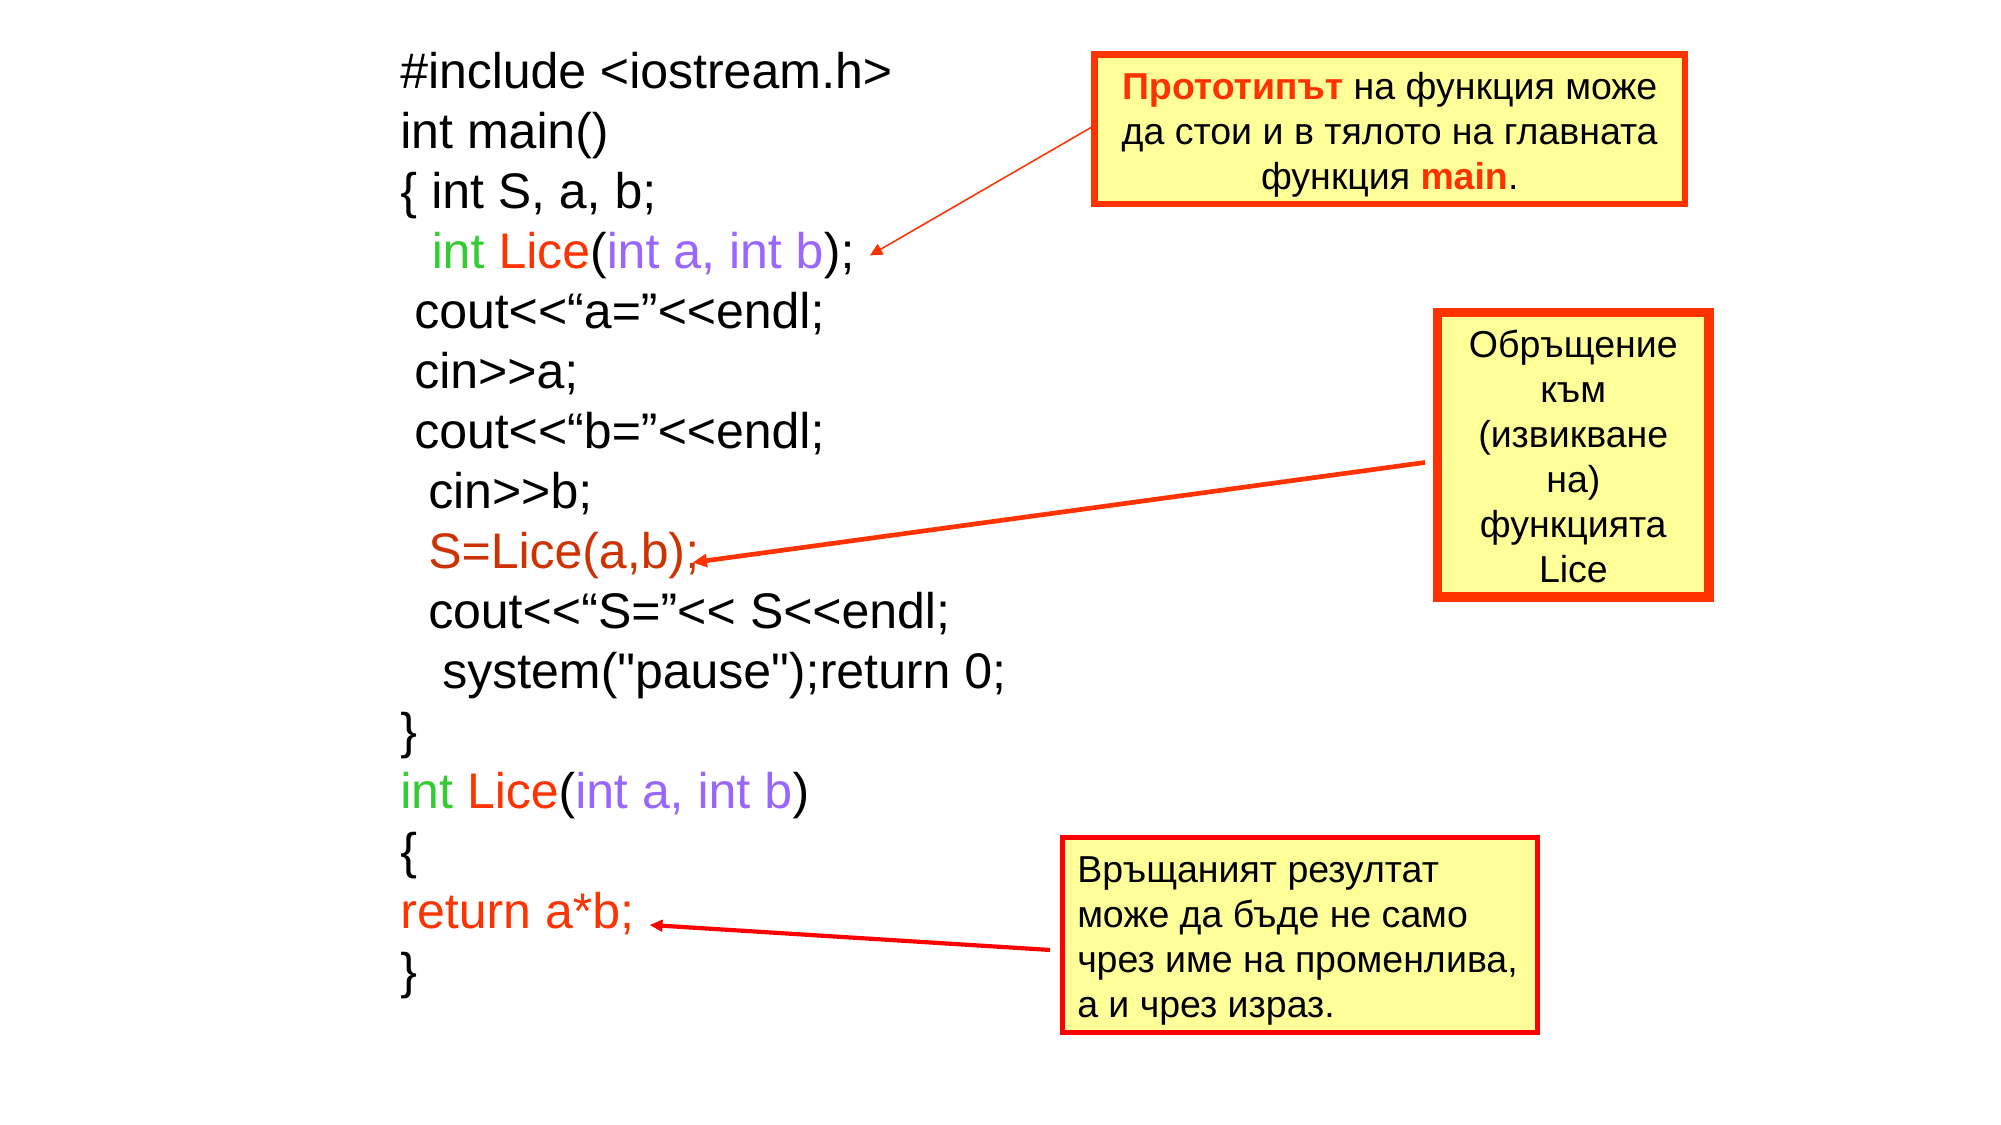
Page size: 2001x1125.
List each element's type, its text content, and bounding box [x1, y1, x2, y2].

text_box [870, 125, 1095, 256]
text_box [649, 919, 1051, 951]
text_box Прототипът на функция може да стои и в тялото на главната функция main. [1094, 54, 1686, 205]
text_box [692, 462, 1426, 567]
text_box #include <iostream.h> int main() { int S, a, b; int Lice(int a, int b); cout<<“a=”<<endl; cin>>a; cout<<“b=”<<endl; cin>>b; S=Lice(a,b); cout<<“S=”<< S<<endl; system("pause");return 0; } int Lice(int a, int b) { return a*b; } [385, 30, 1413, 1006]
text_box Обръщение към (извикване на) функцията Lice [1437, 312, 1710, 598]
text_box Връщаният резултат може да бъде не само чрез име на променлива, а и чрез израз. [1062, 837, 1538, 1033]
